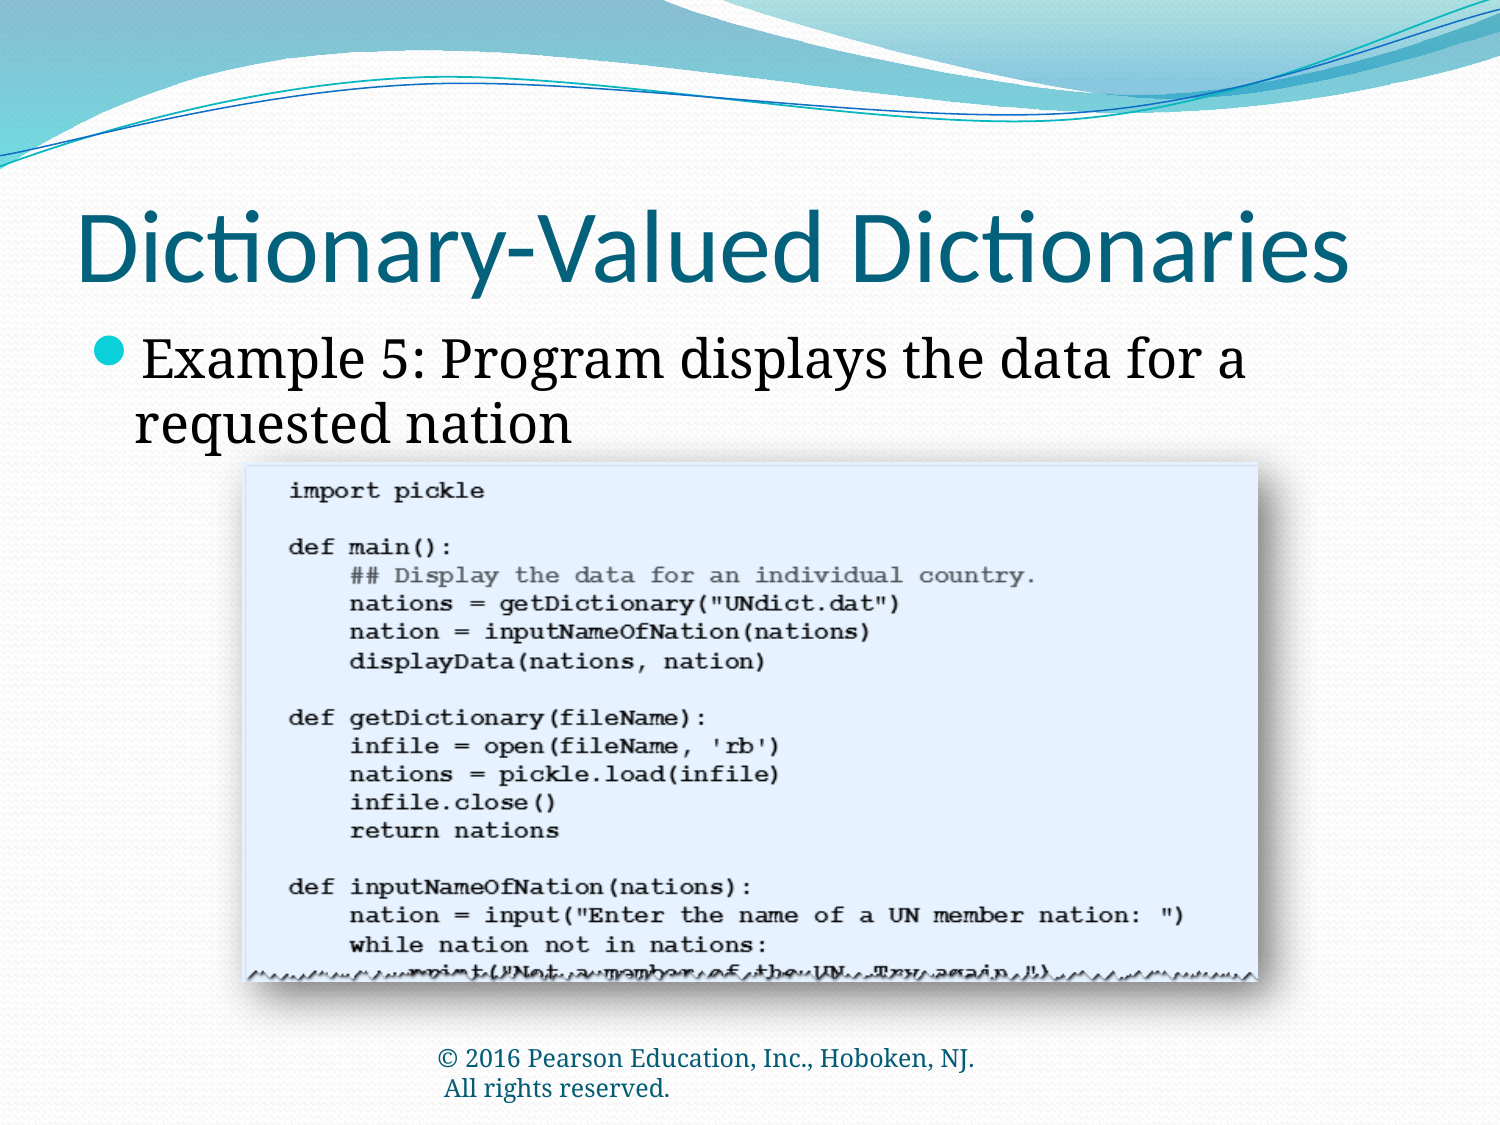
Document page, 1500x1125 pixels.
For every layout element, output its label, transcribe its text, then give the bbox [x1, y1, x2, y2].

title Dictionary-Valued Dictionaries [75, 115, 1425, 303]
picture [241, 462, 1258, 982]
list Example 5: Program displays the data for a requested nation [75, 317, 1425, 1038]
footer © 2016 Pearson Education, Inc., Hoboken, NJ. All rights reserved. [437, 1042, 988, 1103]
